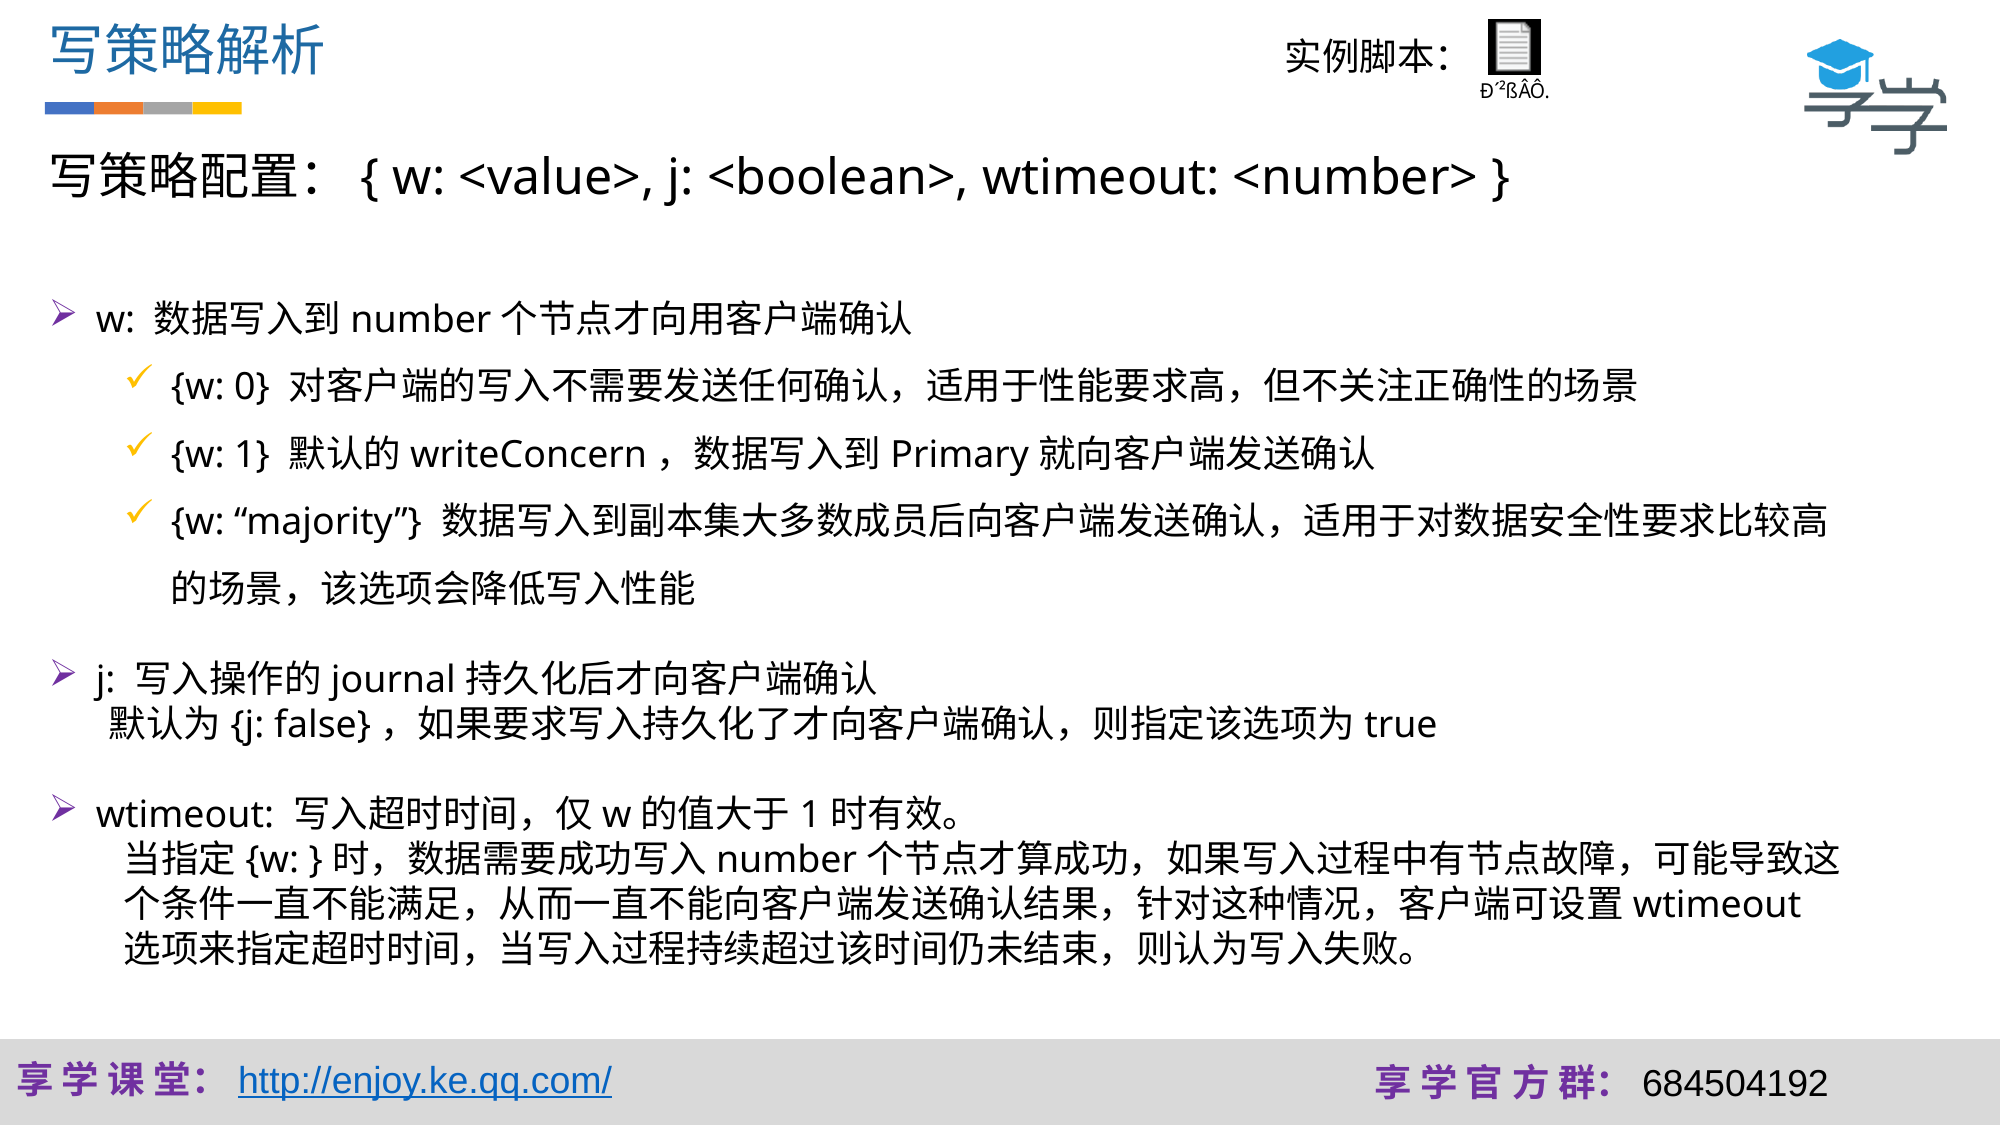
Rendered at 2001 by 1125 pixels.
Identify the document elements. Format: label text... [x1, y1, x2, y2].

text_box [1461, 19, 1569, 115]
picture [1799, 90, 1952, 173]
text_box 写策略解析 [34, 7, 1974, 90]
text_box 实例脚本： [1270, 25, 1461, 85]
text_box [44, 102, 242, 115]
text_box 写策略配置：{ w: <value>, j: <boolean>, wtimeout: <number> } w: 数据写入到number个节点才向用客户端确认 {w: 0} 对客户端的写入不需要发送任何确认，适用于性能要求高，但不关注正确性的场景 {w: 1} 默认的writeConcern，数据写入到Primary就向客户端发送确认 {w: “majority”} 数据写入到副本集大多数成员后向客户端发送确认，适用于对数据安全性要求比较高的场景，该选项会降低写入性能 j: 写入操作的journal持久化后才向客户端确认 默认为{j: false}，如果要求写入持久化了才向客户端确认，则指定该选项为true wtimeout: 写入超时时间，仅w的值大于1时有效。 当指定{w: }时，数据需要成功写入number个节点才算成功，如果写入过程中有节点故障，可能导致这个条件一直不能满足，从而一直不能向客户端发送确认结果，针对这种情况，客户端可设置wtimeout选项来指定超时时间，当写入过程持续超过该时间仍未结束，则认为写入失败。 [34, 137, 1861, 978]
